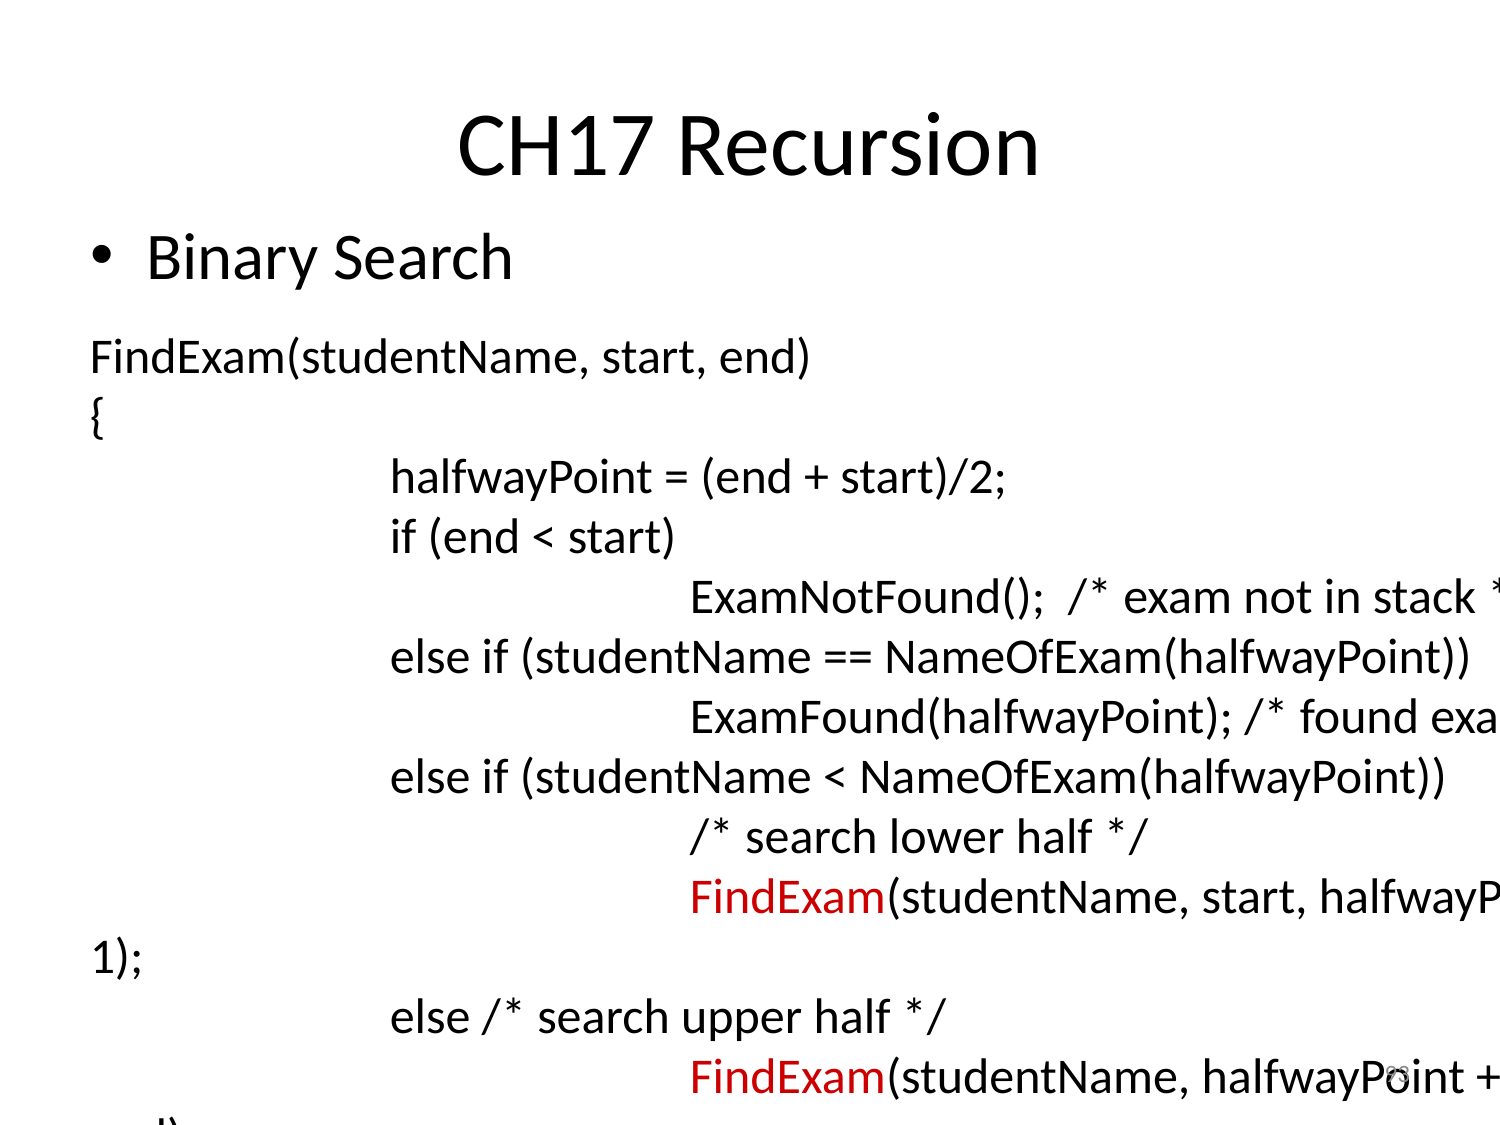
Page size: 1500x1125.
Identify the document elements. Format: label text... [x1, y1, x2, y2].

text_box FindExam(studentName, start, end) { halfwayPoint = (end + start)/2; if (end < start) ExamNotFound(); /* exam not in stack */ else if (studentName == NameOfExam(halfwayPoint)) ExamFound(halfwayPoint); /* found exam! */ else if (studentName < NameOfExam(halfwayPoint)) /* search lower half */ FindExam(studentName, start, halfwayPoint - 1); else /* search upper half */ FindExam(studentName, halfwayPoint + 1, end); } [75, 316, 1500, 1125]
list Binary Search [75, 205, 1425, 316]
slide_number 93 [1074, 1042, 1425, 1103]
title CH17 Recursion [75, 45, 1425, 205]
